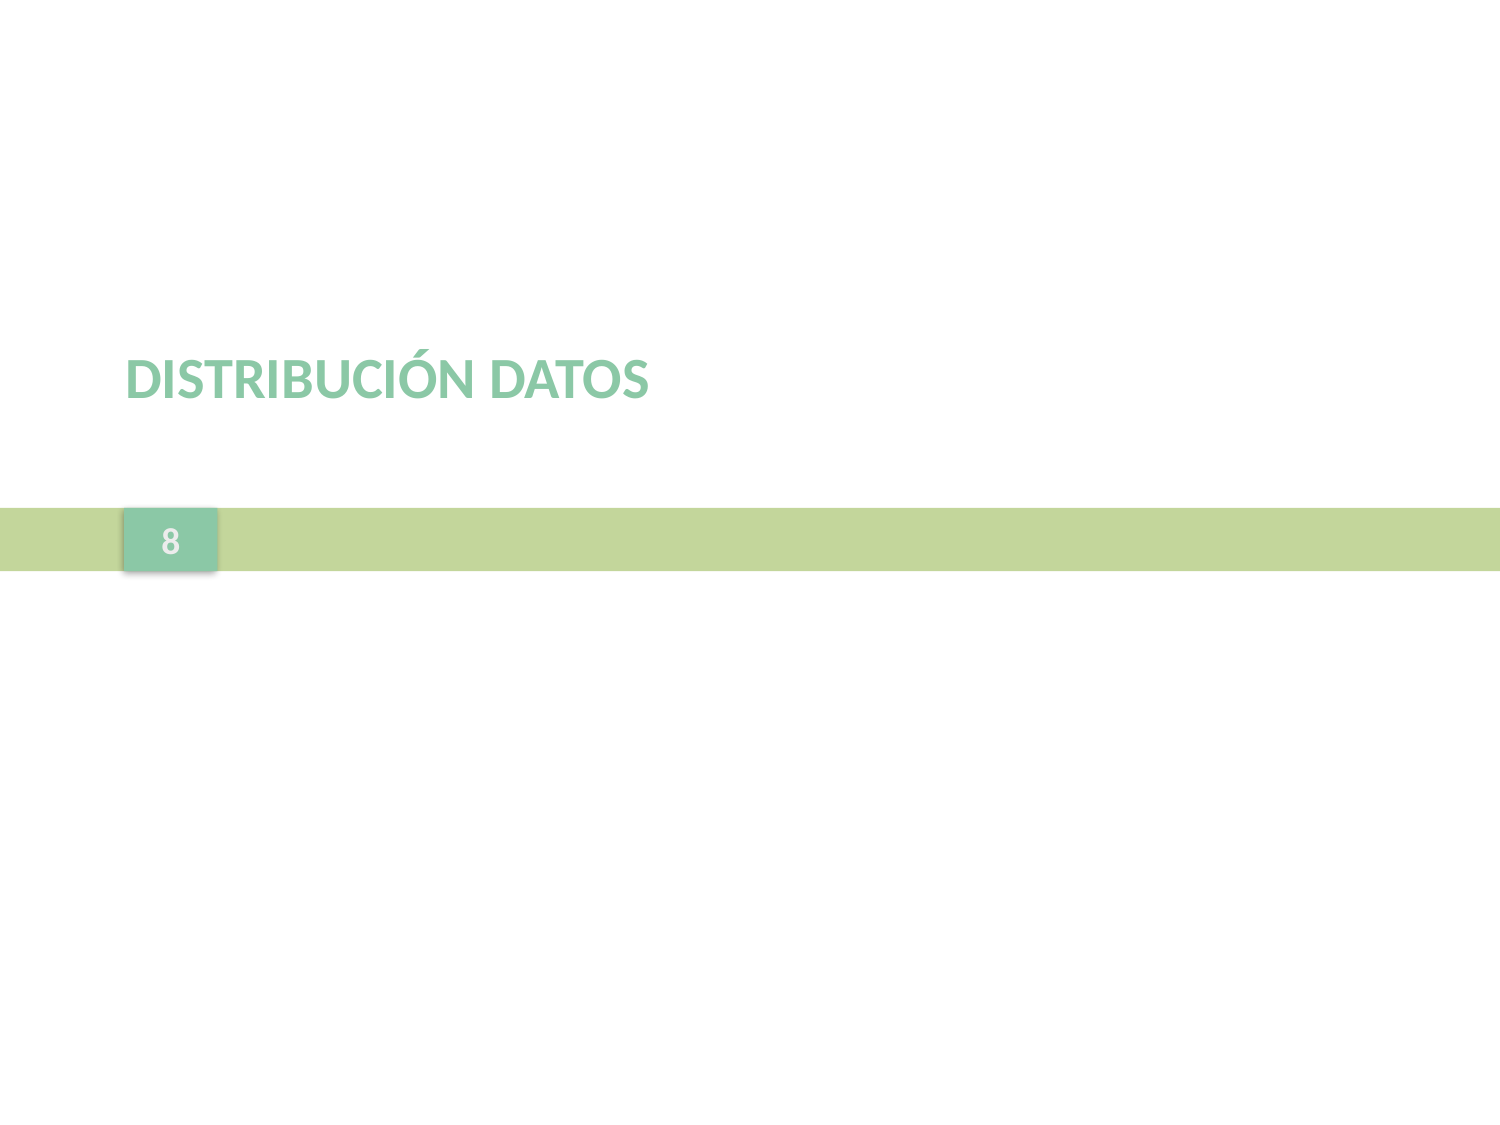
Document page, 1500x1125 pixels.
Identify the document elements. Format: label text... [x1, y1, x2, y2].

title DISTRIBUCIÓN DATOS [110, 332, 1386, 478]
